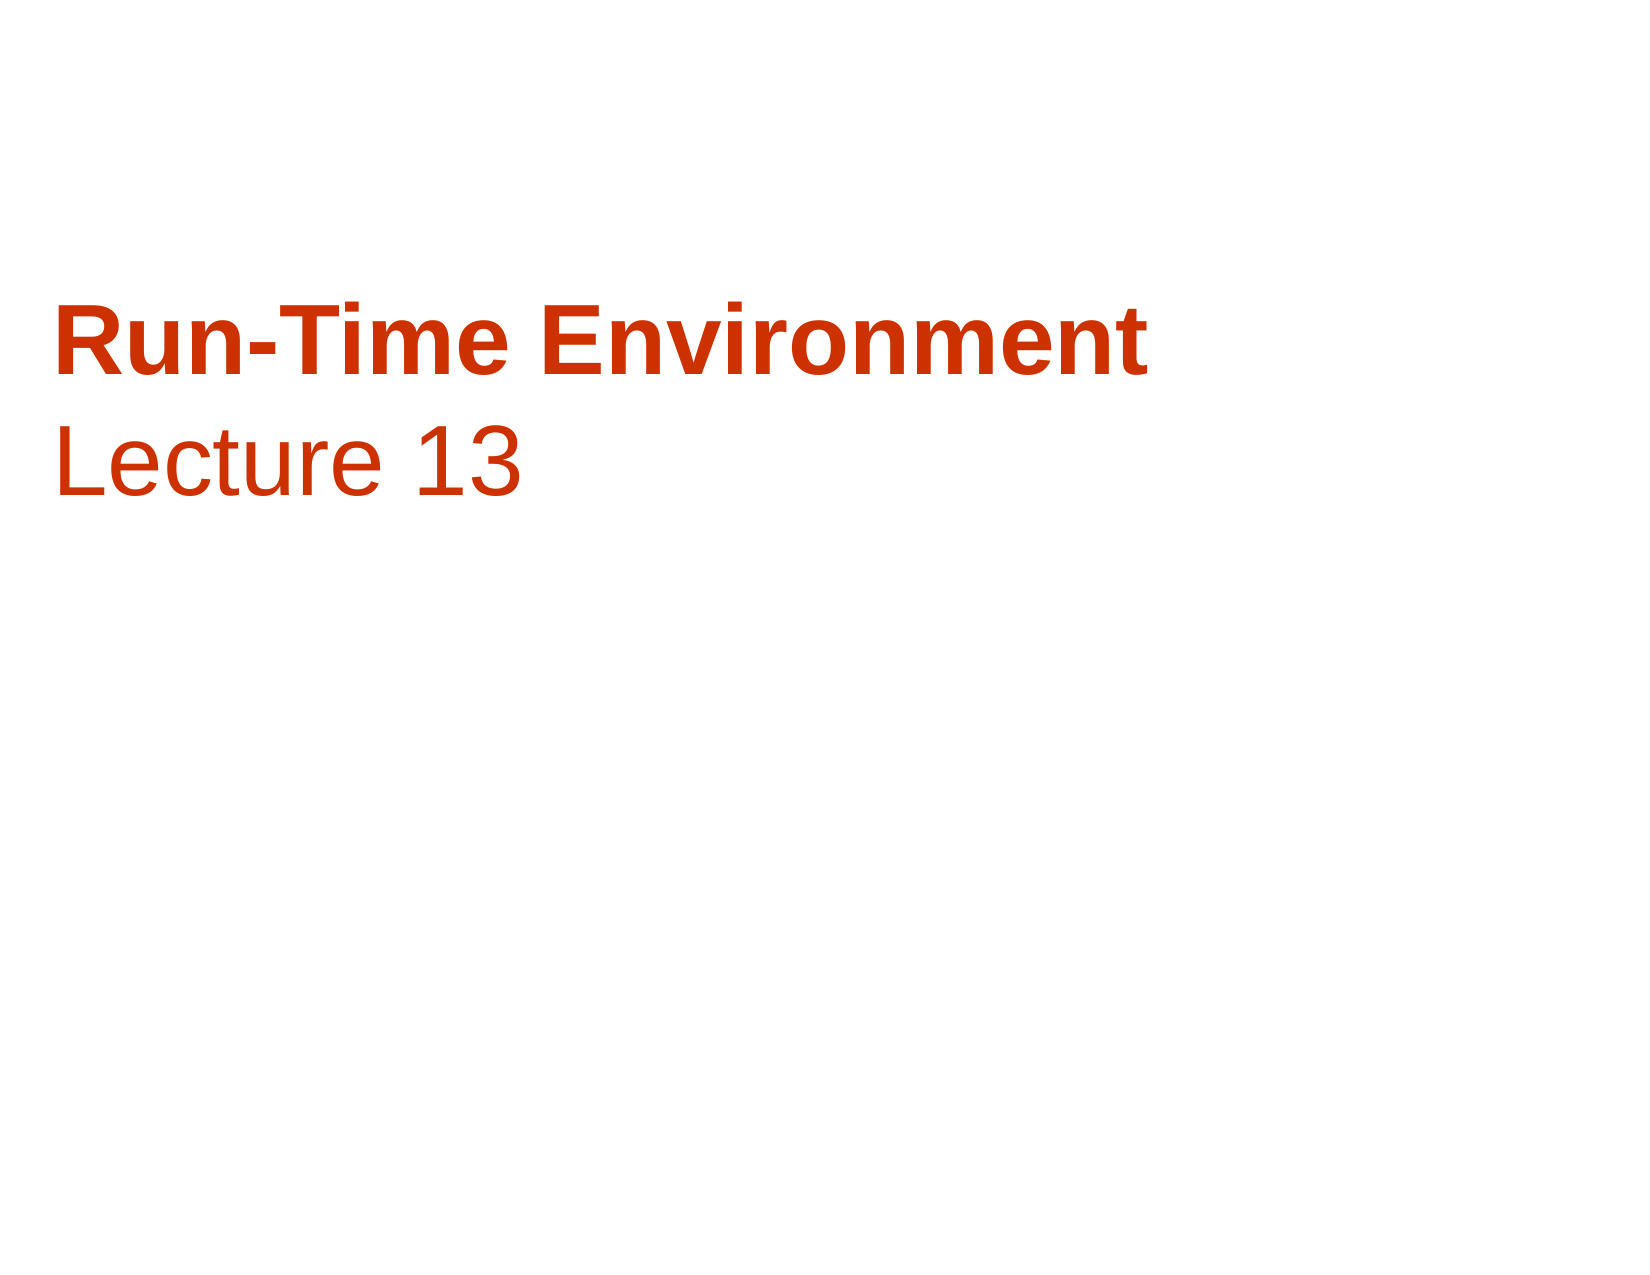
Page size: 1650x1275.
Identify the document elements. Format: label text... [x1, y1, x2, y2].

title Run-Time Environment Lecture 13 [50, 275, 1328, 635]
